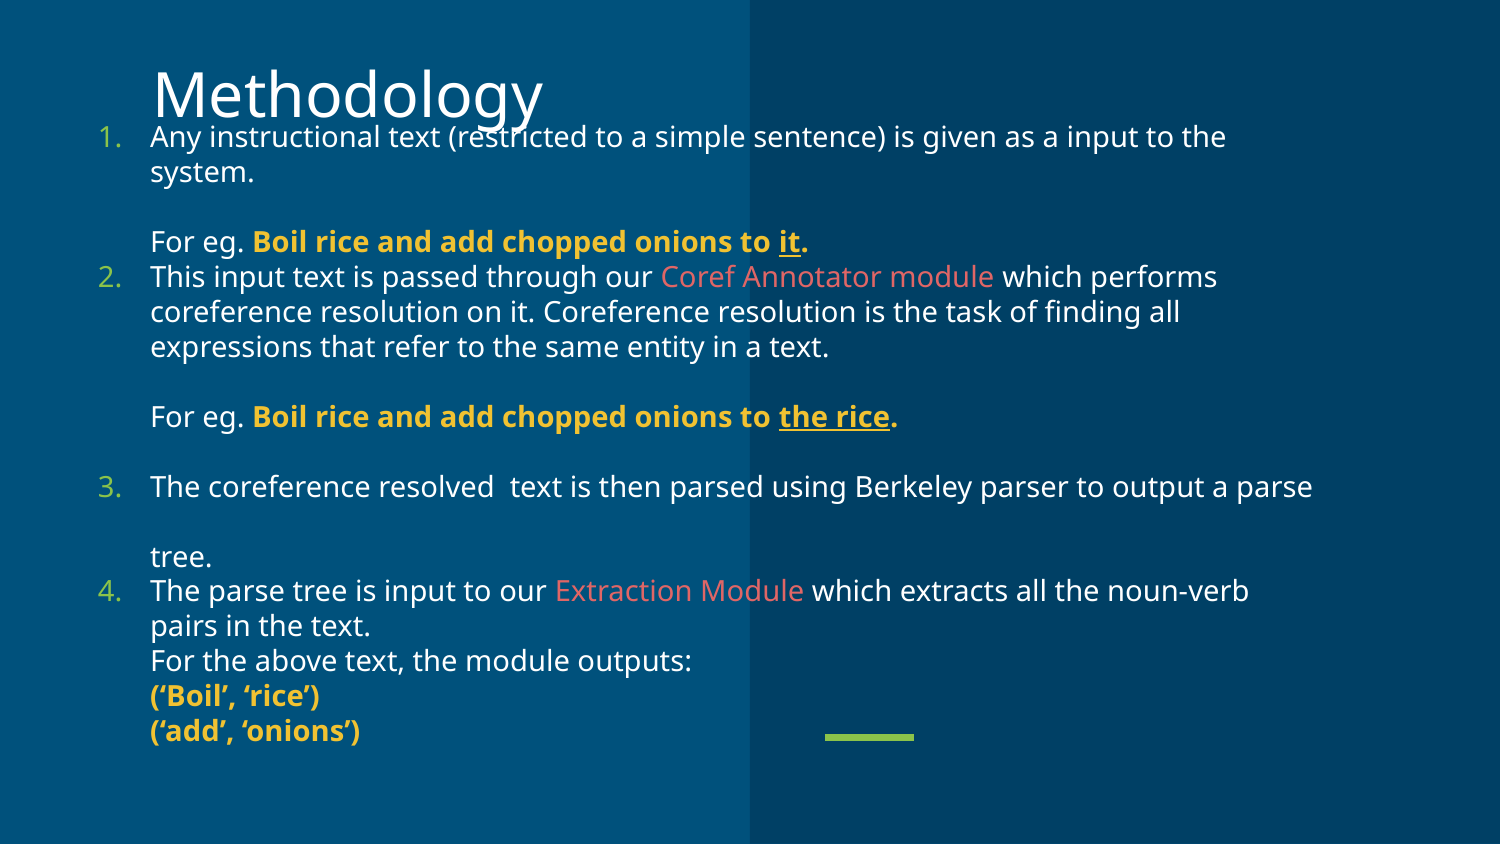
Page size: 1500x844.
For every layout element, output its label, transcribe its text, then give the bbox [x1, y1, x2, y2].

title Methodology [40, 29, 656, 156]
list Any instructional text (restricted to a simple sentence) is given as a input to the system. For eg. Boil rice and add chopped onions to it. This input text is passed through our Coref Annotator module which performs coreference resolution on it. Coreference resolution is the task of finding all expressions that refer to the same entity in a text. For eg. Boil rice and add chopped onions to the rice. The coreference resolved text is then parsed using Berkeley parser to output a parse tree. The parse tree is input to our Extraction Module which extracts all the noun-verb pairs in the text. For the above text, the module outputs: (‘Boil’, ‘rice’) (‘add’, ‘onions’) [59, 131, 1334, 780]
